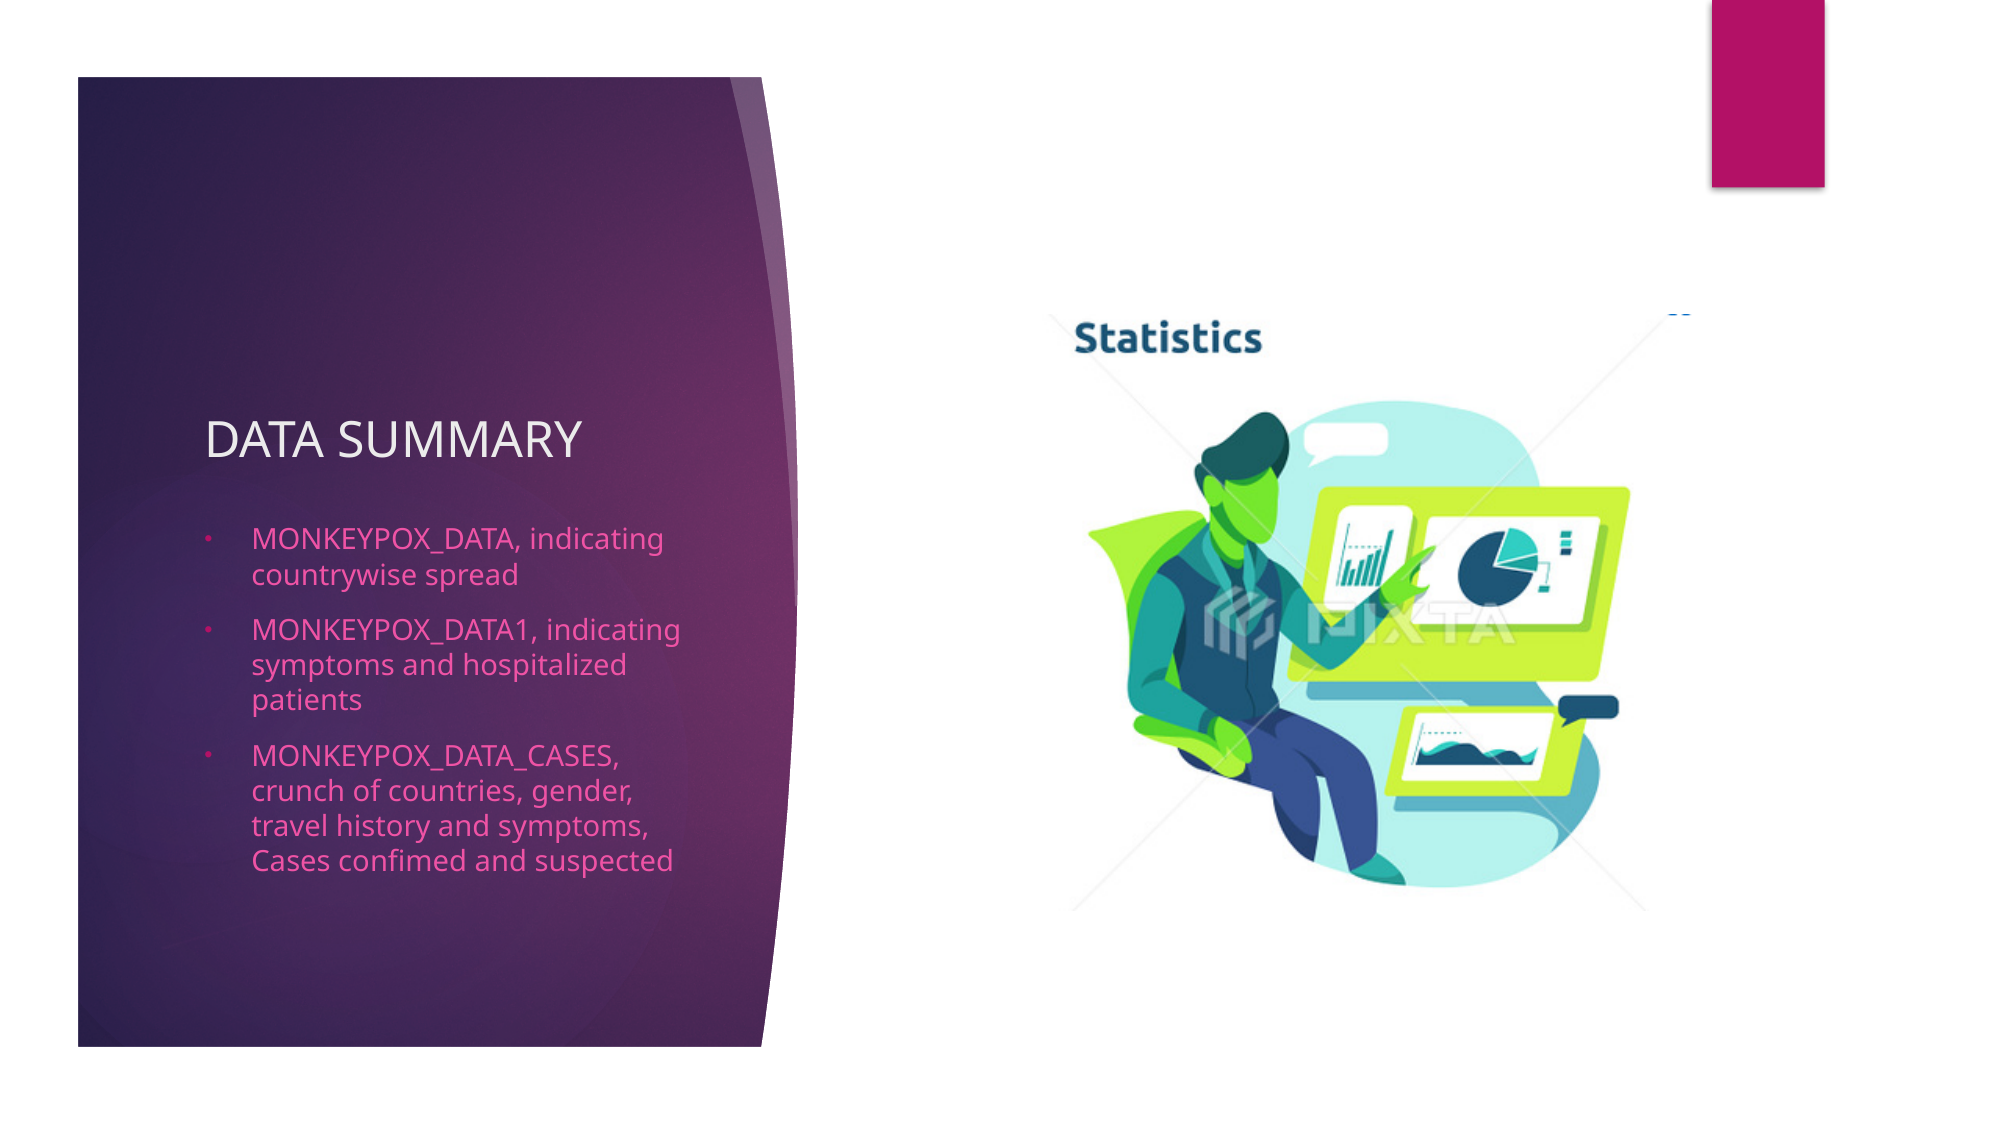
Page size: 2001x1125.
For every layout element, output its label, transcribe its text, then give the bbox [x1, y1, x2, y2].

list MONKEYPOX_DATA, indicating countrywise spread MONKEYPOX_DATA1, indicating symptoms and hospitalized patients MONKEYPOX_DATA_CASES, crunch of countries, gender, travel history and symptoms, Cases confimed and suspected [189, 513, 712, 989]
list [1041, 314, 1707, 911]
title DATA SUMMARY [189, 212, 648, 475]
